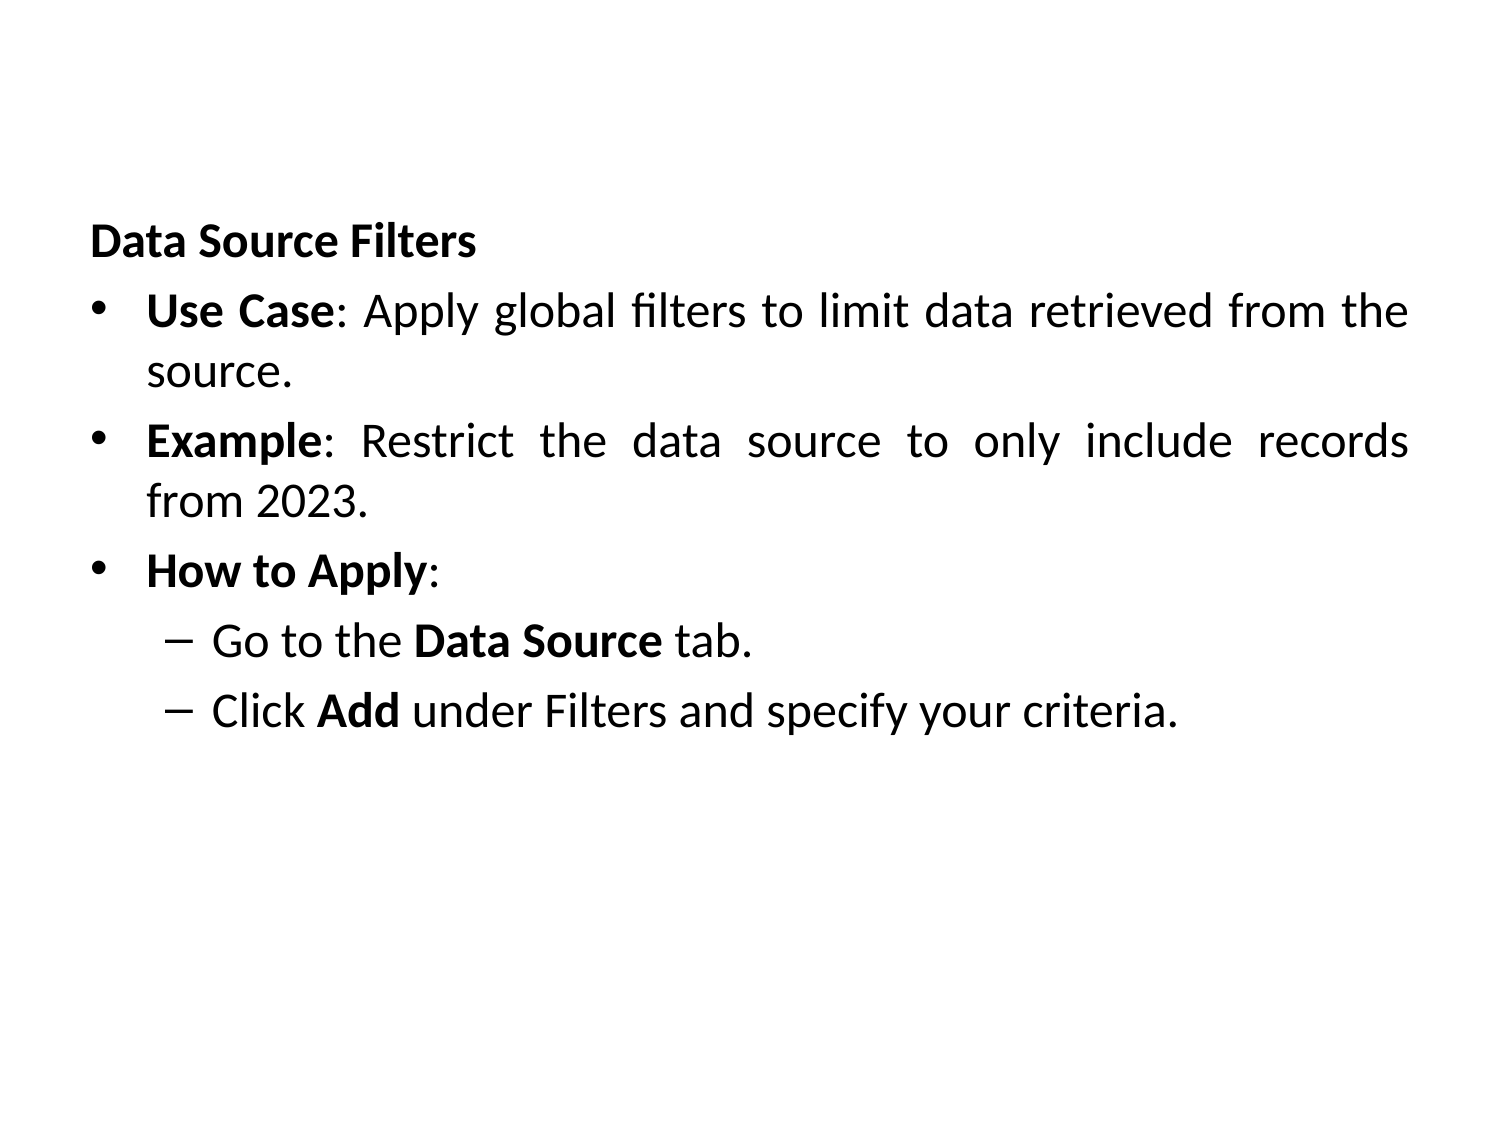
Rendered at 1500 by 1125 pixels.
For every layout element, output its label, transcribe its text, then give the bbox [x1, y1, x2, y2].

list Data Source Filters Use Case: Apply global filters to limit data retrieved from the source. Example: Restrict the data source to only include records from 2023. How to Apply: Go to the Data Source tab. Click Add under Filters and specify your criteria. [75, 200, 1425, 943]
